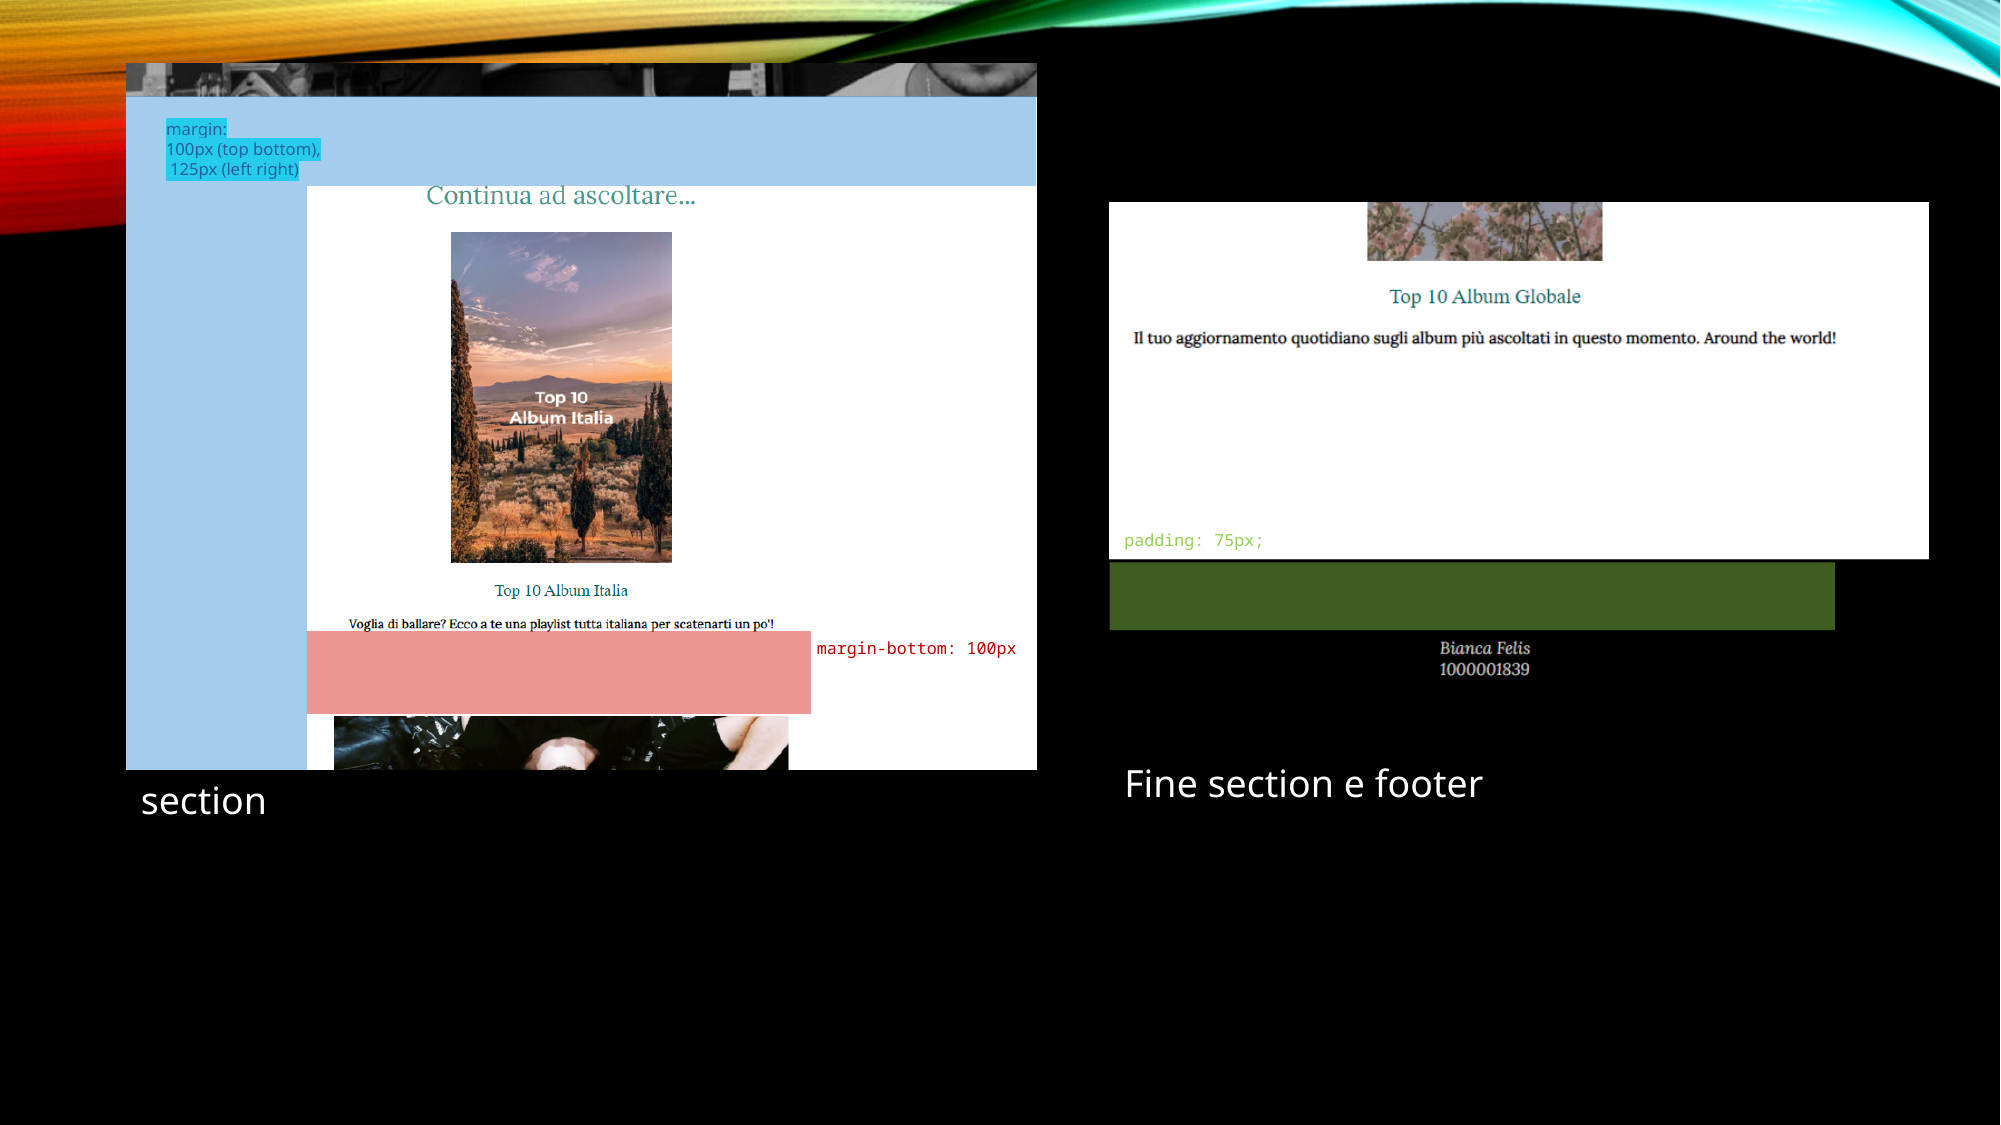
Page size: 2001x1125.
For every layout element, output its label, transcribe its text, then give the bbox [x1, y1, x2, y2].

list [125, 63, 1037, 771]
text_box section [126, 771, 633, 830]
picture [0, 0, 2000, 754]
text_box Fine section e footer [1109, 754, 1709, 813]
